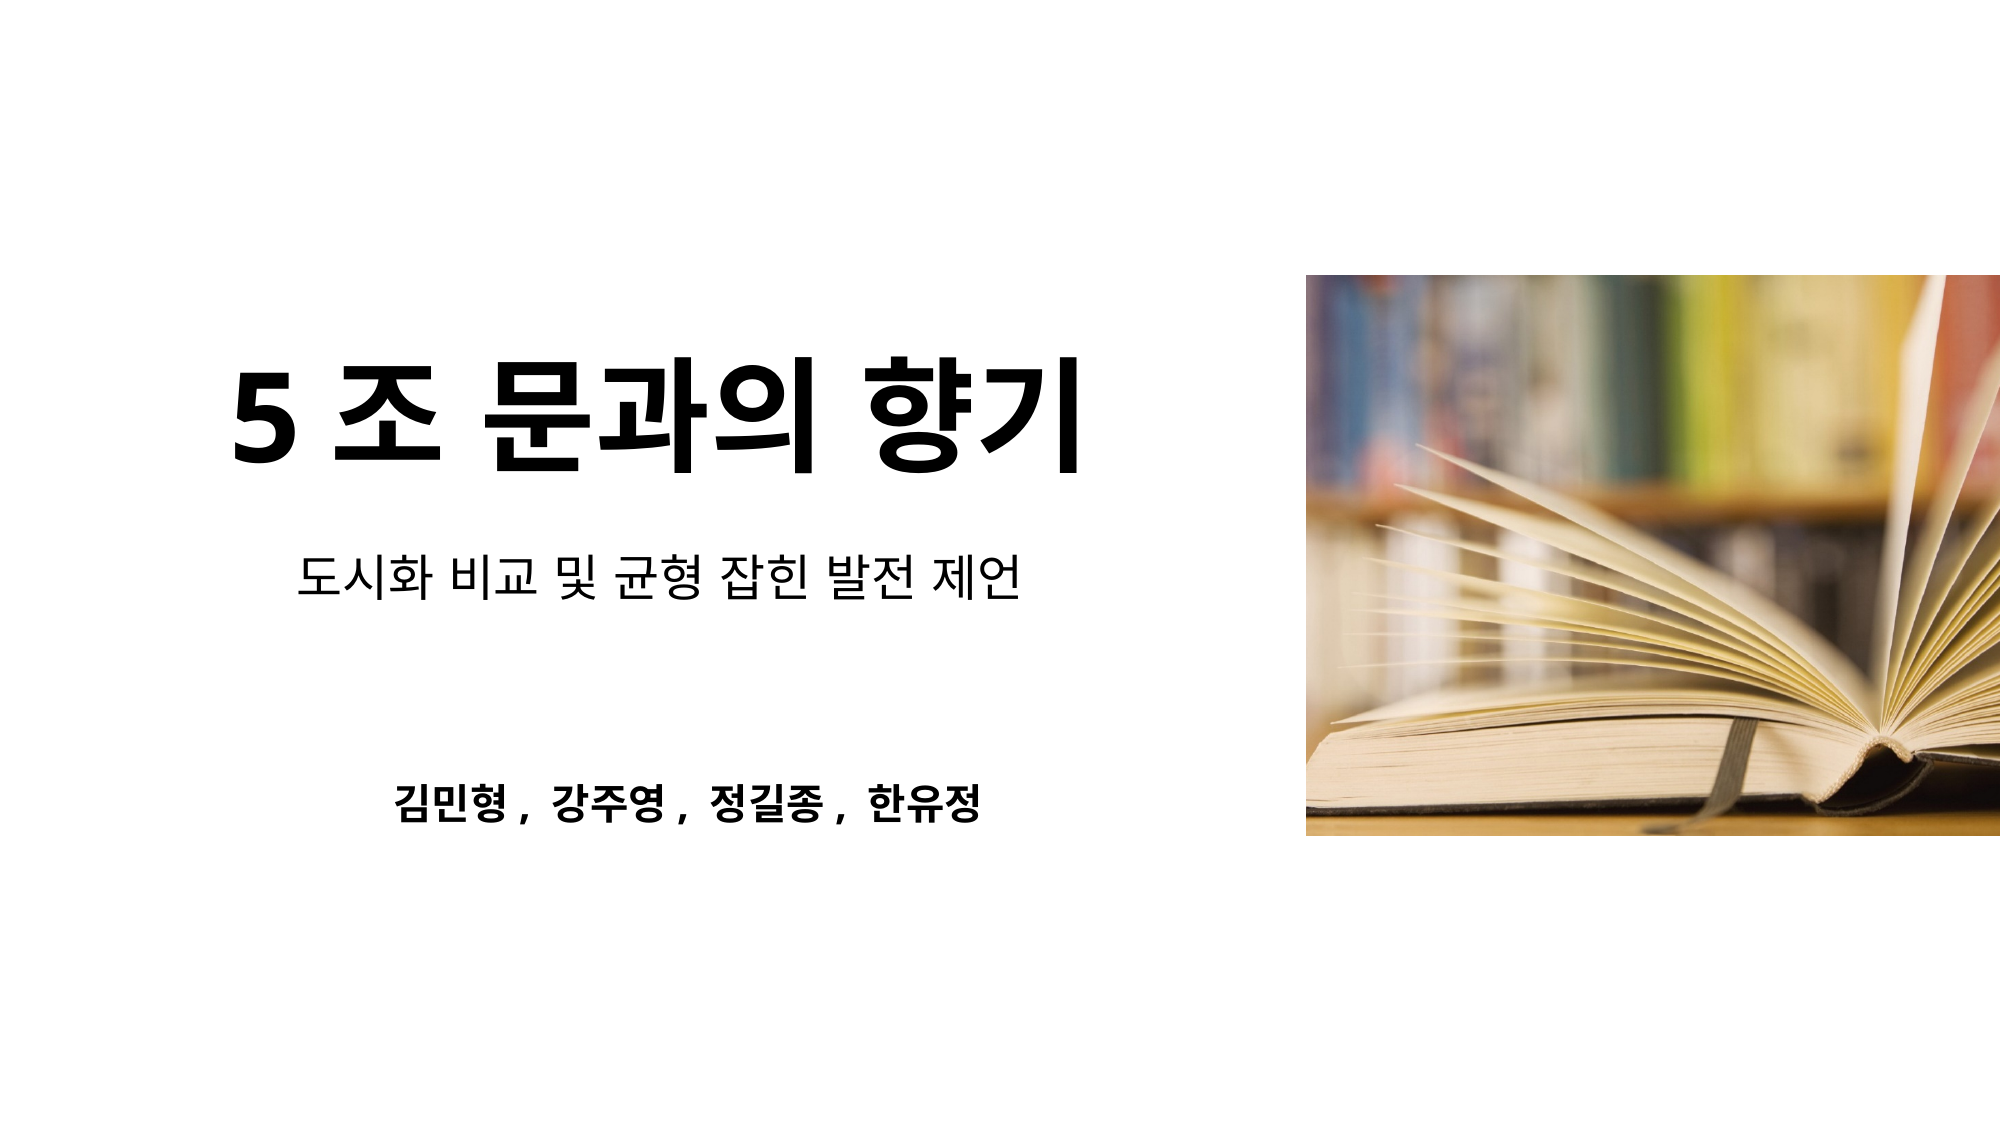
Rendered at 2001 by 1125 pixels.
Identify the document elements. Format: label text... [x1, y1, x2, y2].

text_box 김민형, 강주영, 정길종, 한유정 [378, 770, 999, 836]
picture [1306, 275, 2000, 836]
subtitle 도시화 비교 및 균형 잡힌 발전 제언 [189, 546, 1131, 703]
title 5조 문과의 향기 [189, 239, 1131, 546]
